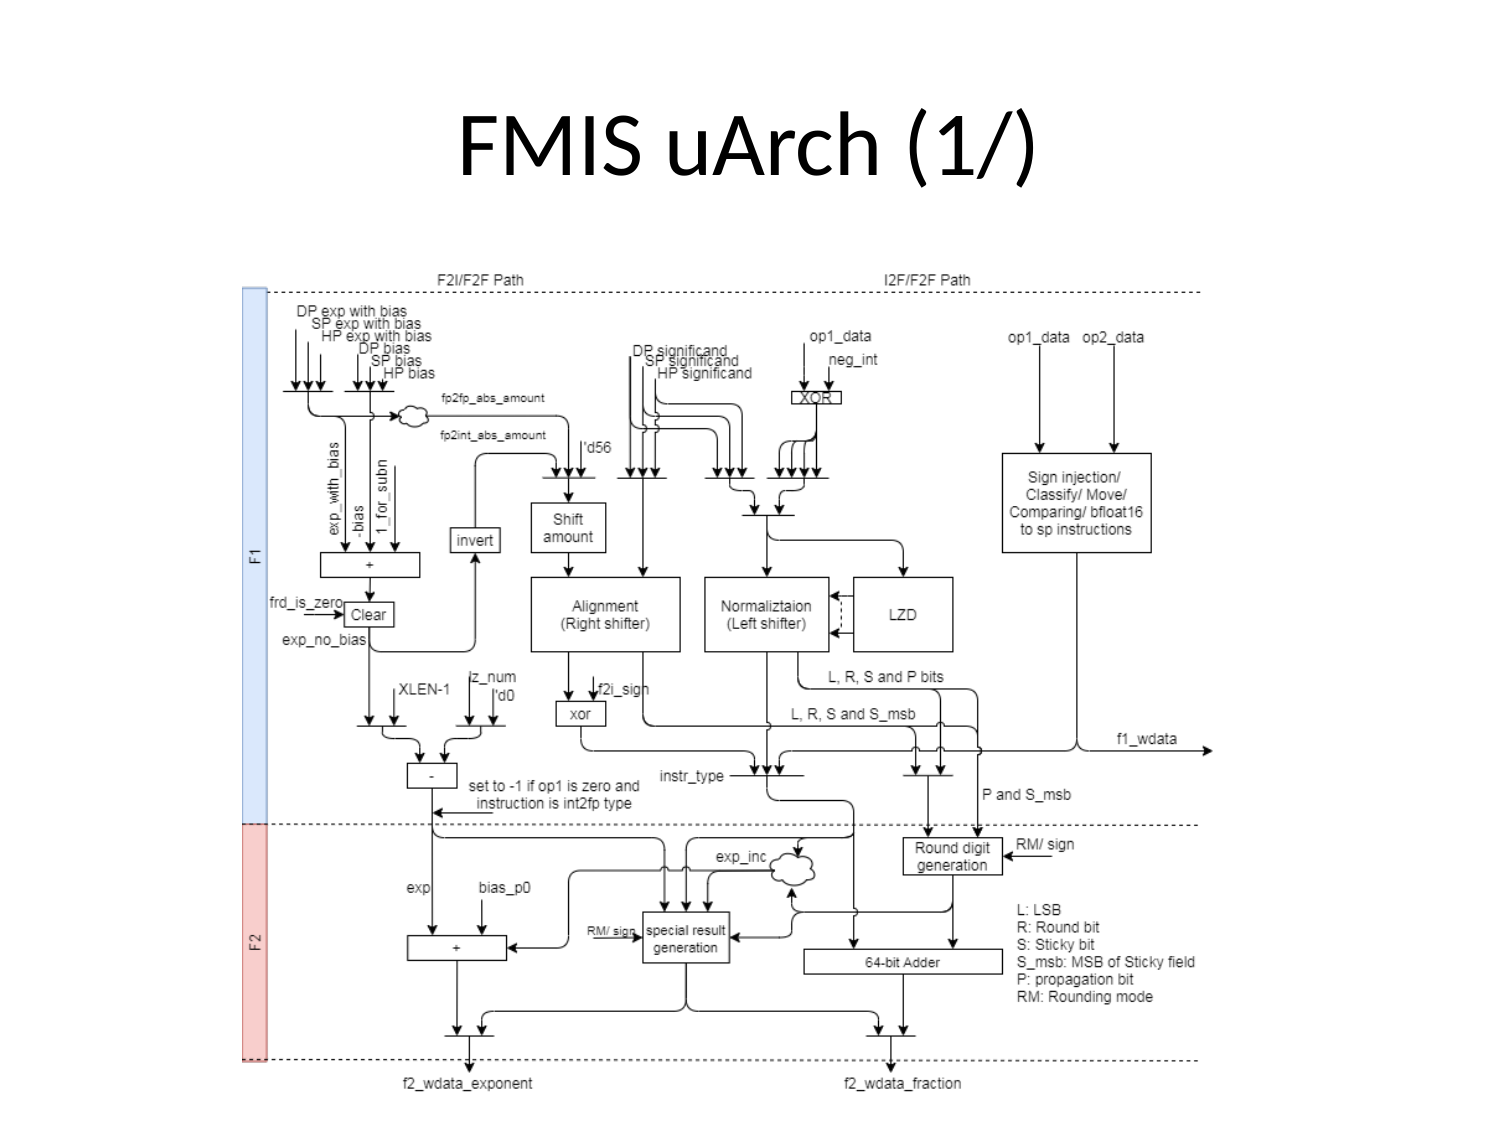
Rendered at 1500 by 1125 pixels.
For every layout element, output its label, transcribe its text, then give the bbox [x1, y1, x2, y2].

title FMIS uArch (1/) [75, 45, 1425, 233]
picture [241, 266, 1240, 1101]
